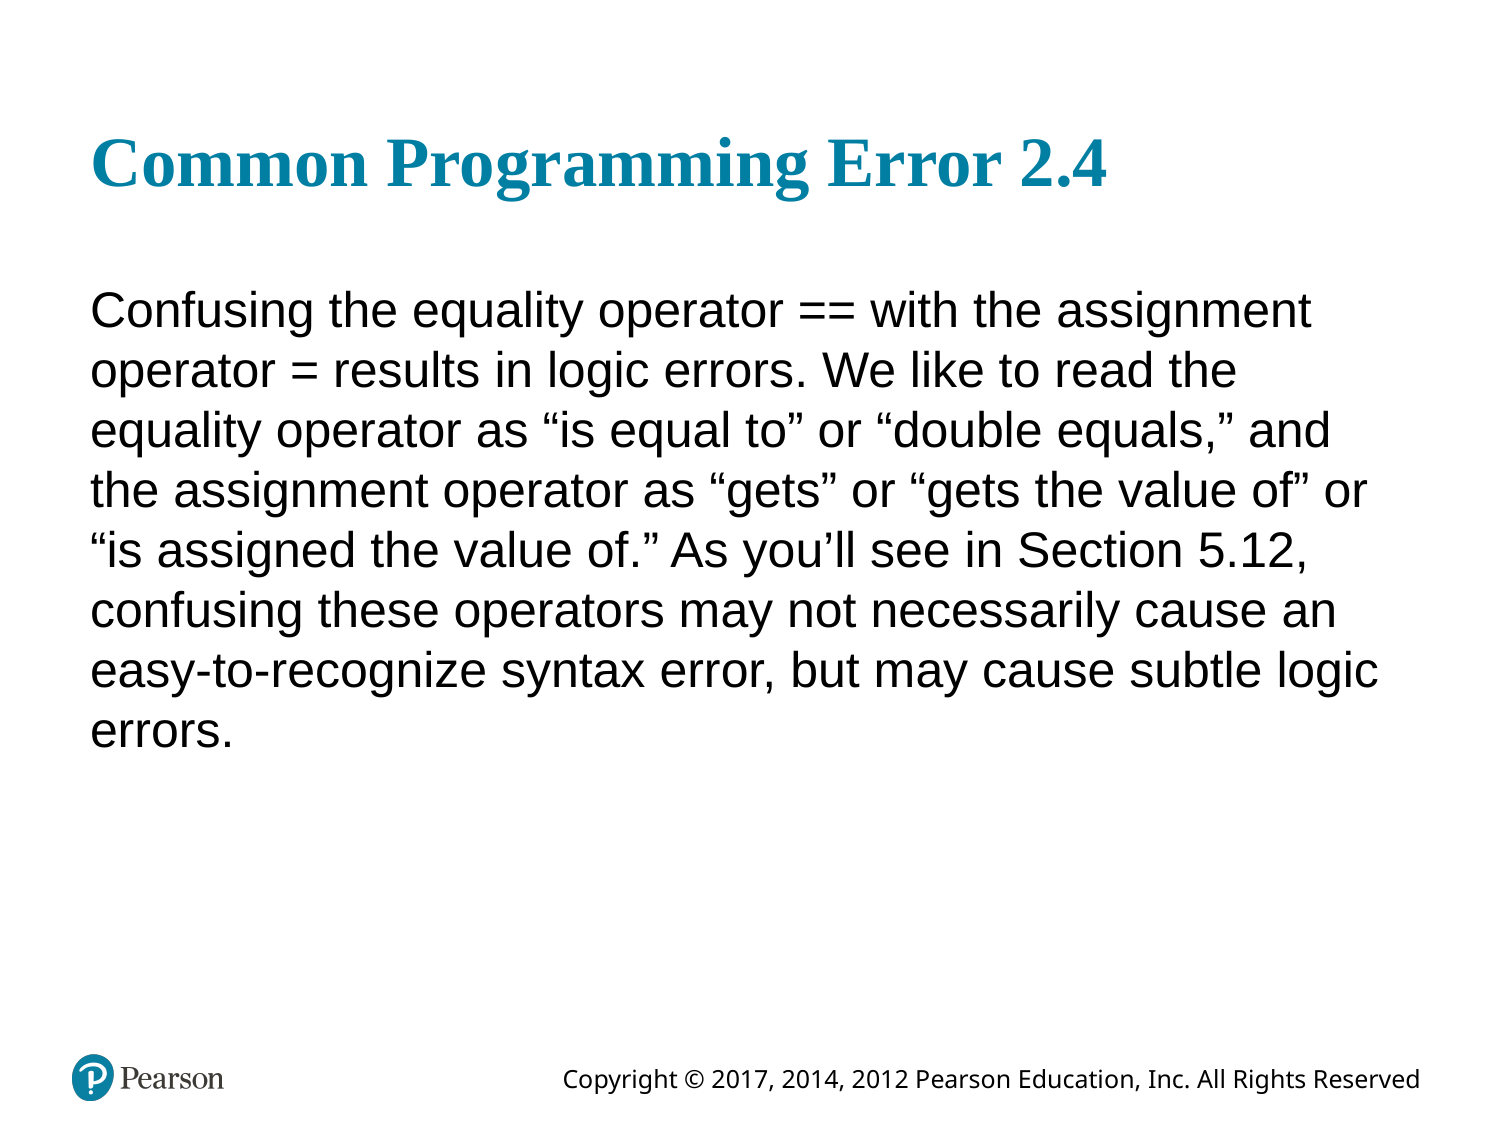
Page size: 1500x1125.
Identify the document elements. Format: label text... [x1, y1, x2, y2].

picture [72, 1087, 83, 1101]
picture [98, 1054, 224, 1101]
title Common Programming Error 2.4 [75, 35, 1425, 216]
picture [72, 1054, 88, 1070]
picture [80, 1063, 106, 1088]
list Confusing the equality operator == with the assignment operator = results in logic errors. We like to read the equality operator as “is equal to” or “double equals,” and the assignment operator as “gets” or “gets the value of” or “is assigned the value of.” As you’ll see in Section 5.12, confusing these operators may not necessarily cause an easy-to-recognize syntax error, but may cause subtle logic errors. [75, 262, 1425, 1005]
